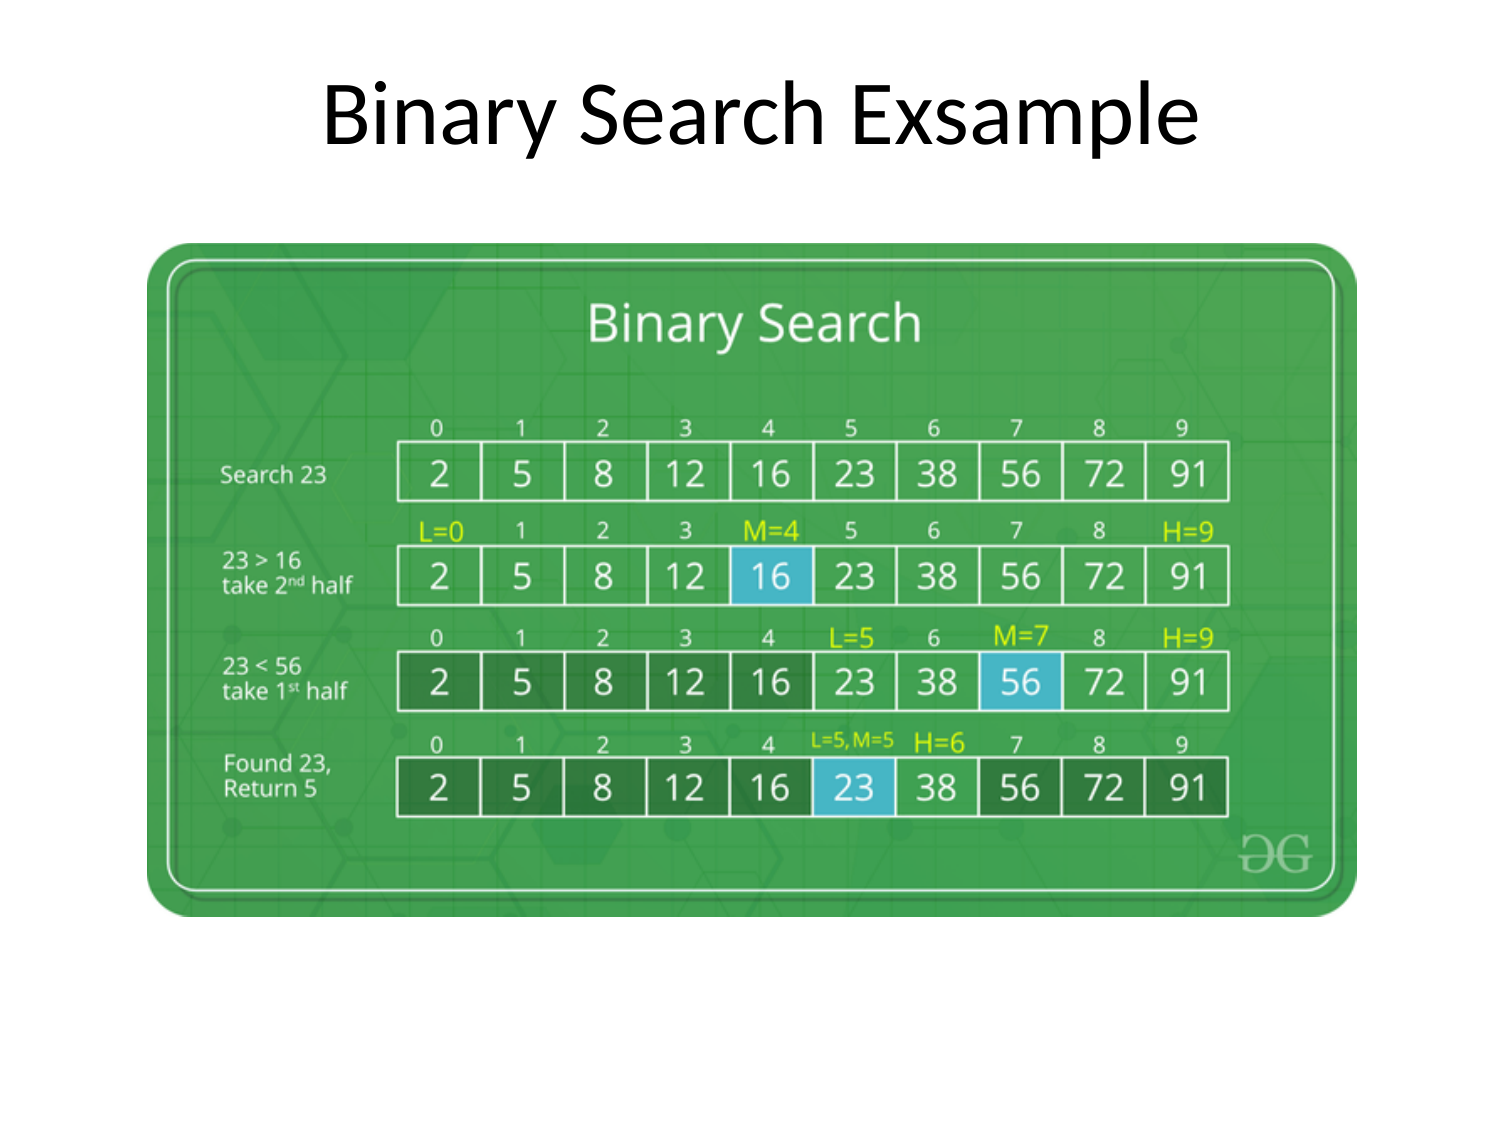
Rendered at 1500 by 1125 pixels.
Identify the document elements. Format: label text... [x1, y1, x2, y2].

picture [147, 243, 1357, 918]
title Binary Search Exsample [123, 19, 1399, 197]
